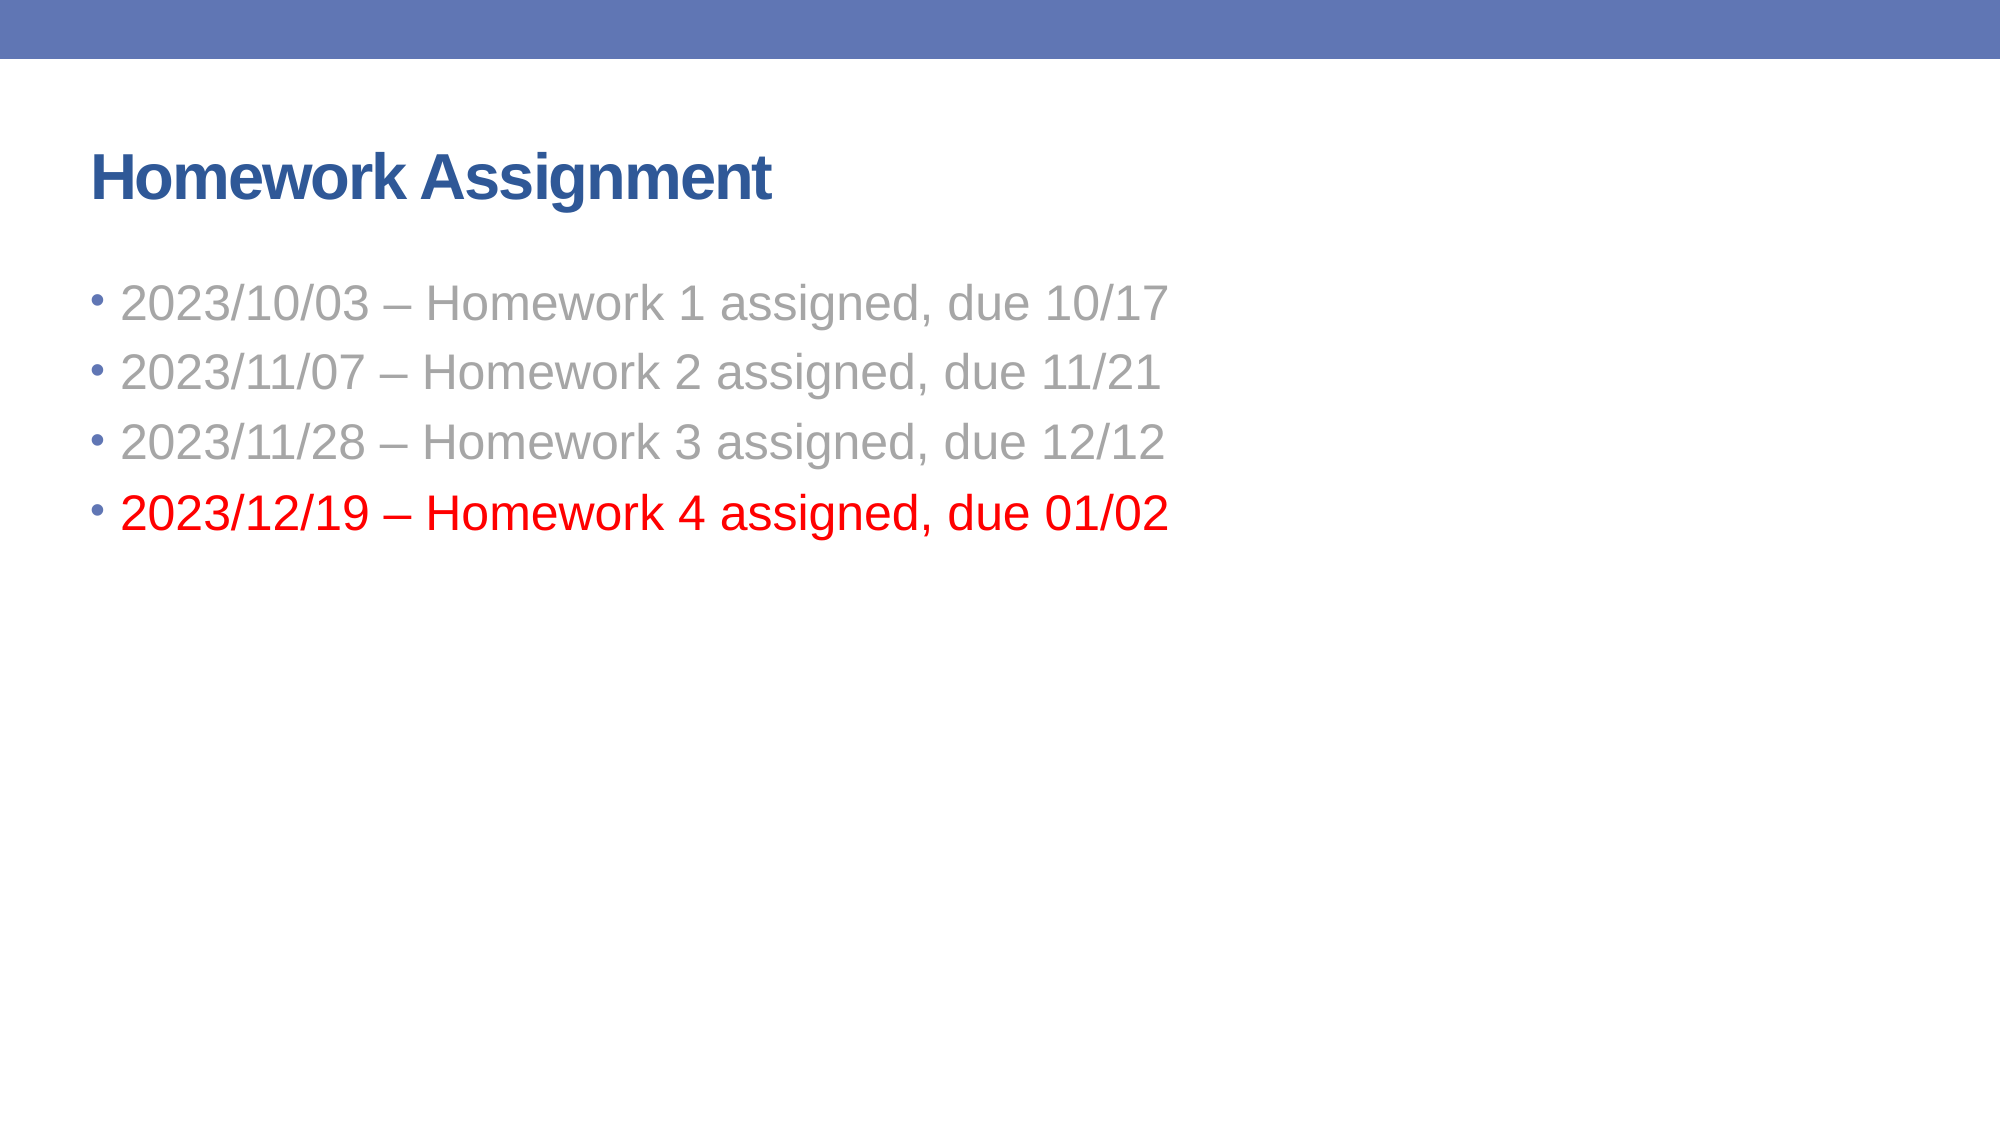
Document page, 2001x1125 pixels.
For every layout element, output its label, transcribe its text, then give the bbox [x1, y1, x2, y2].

text_box Homework Assignment [74, 87, 1425, 220]
text_box 2023/10/03 – Homework 1 assigned, due 10/17 2023/11/07 – Homework 2 assigned, due 11/21 2023/11/28 – Homework 3 assigned, due 12/12 2023/12/19 – Homework 4 assigned, due 01/02 [74, 262, 1425, 1063]
